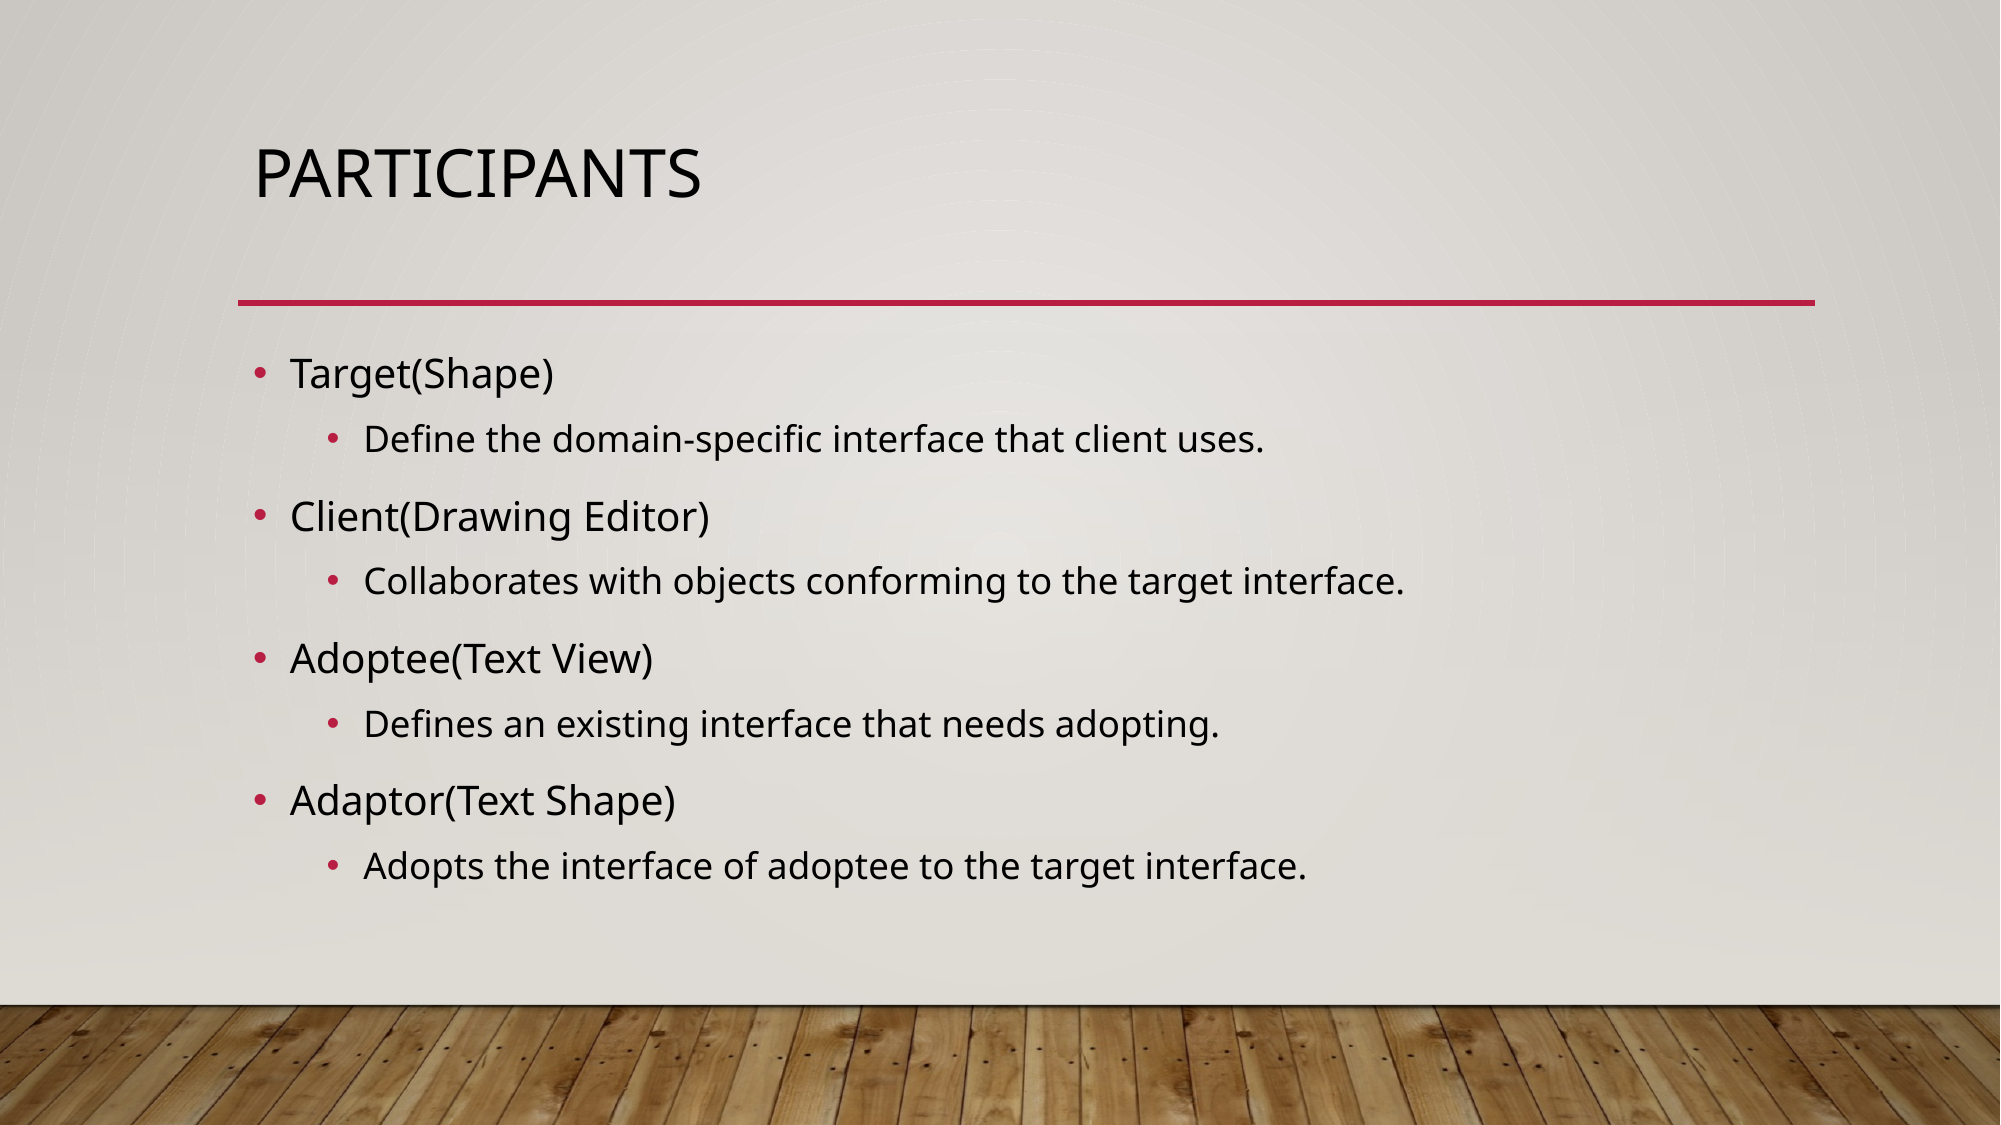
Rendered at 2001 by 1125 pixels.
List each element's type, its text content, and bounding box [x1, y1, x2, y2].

list Target(Shape) Define the domain-specific interface that client uses. Client(Drawing Editor) Collaborates with objects conforming to the target interface. Adoptee(Text View) Defines an existing interface that needs adopting. Adaptor(Text Shape) Adopts the interface of adoptee to the target interface. [238, 330, 1814, 897]
title Participants [238, 131, 1814, 305]
picture [0, 1005, 2000, 1125]
